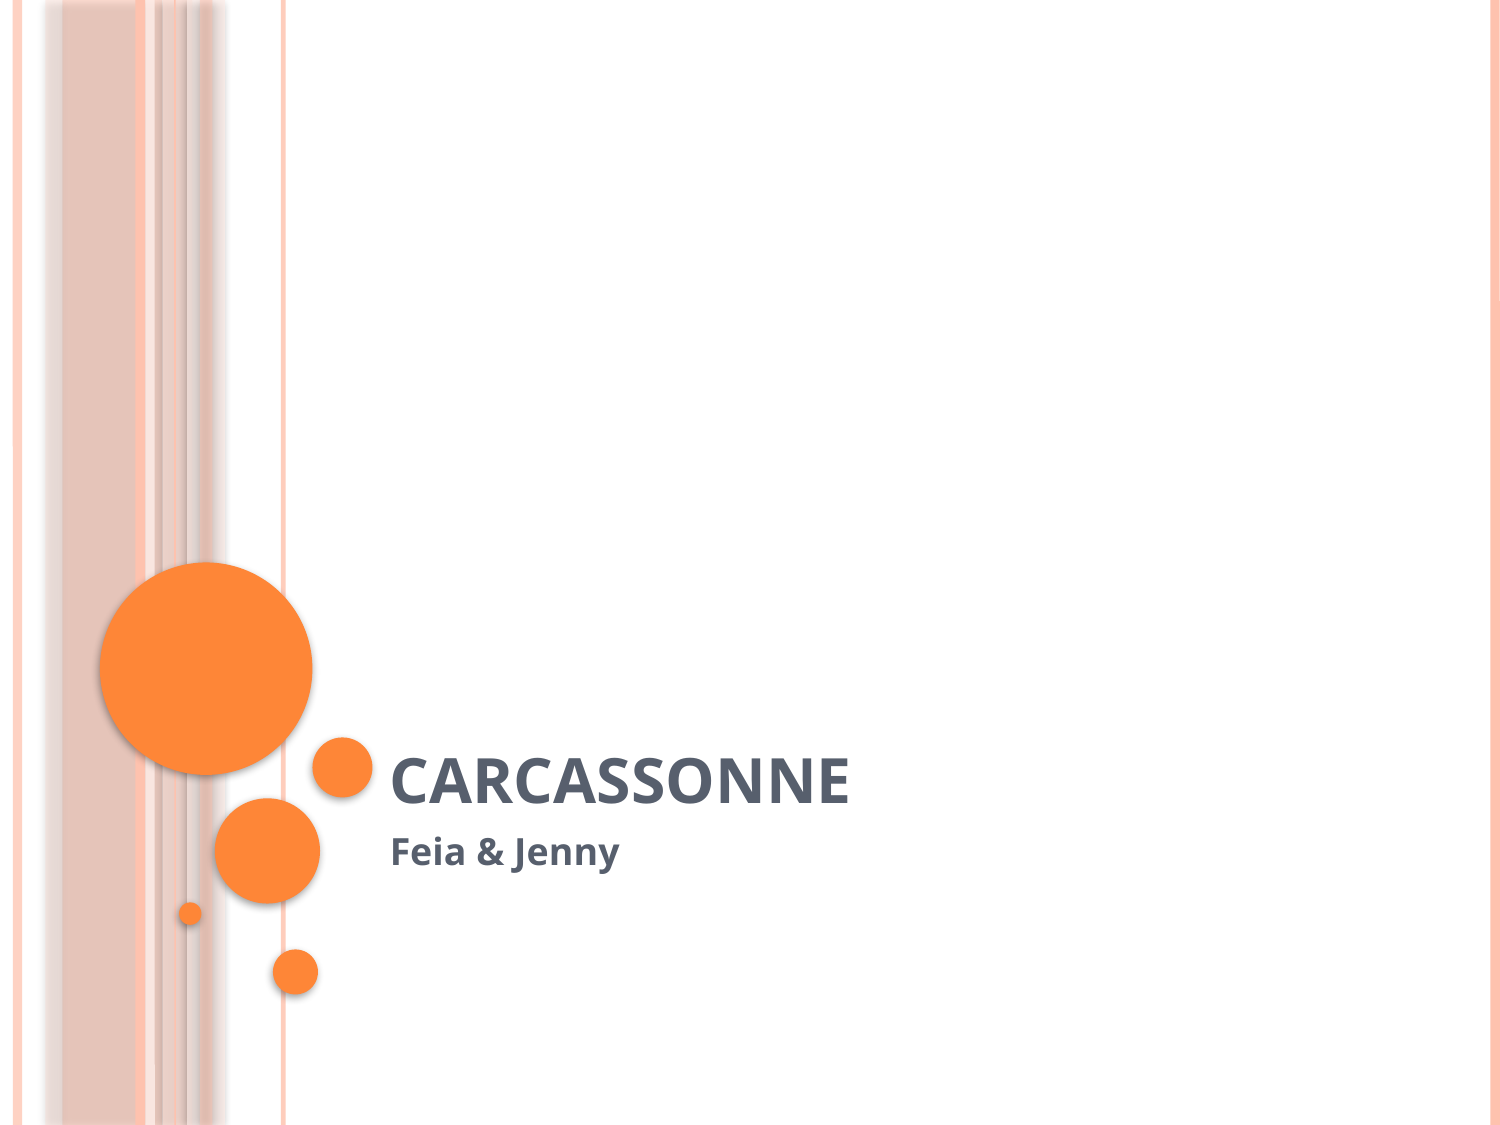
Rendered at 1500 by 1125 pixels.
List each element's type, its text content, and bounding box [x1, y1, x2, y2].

subtitle Feia & Jenny [375, 820, 1388, 1046]
title Carcassonne [375, 512, 1388, 820]
